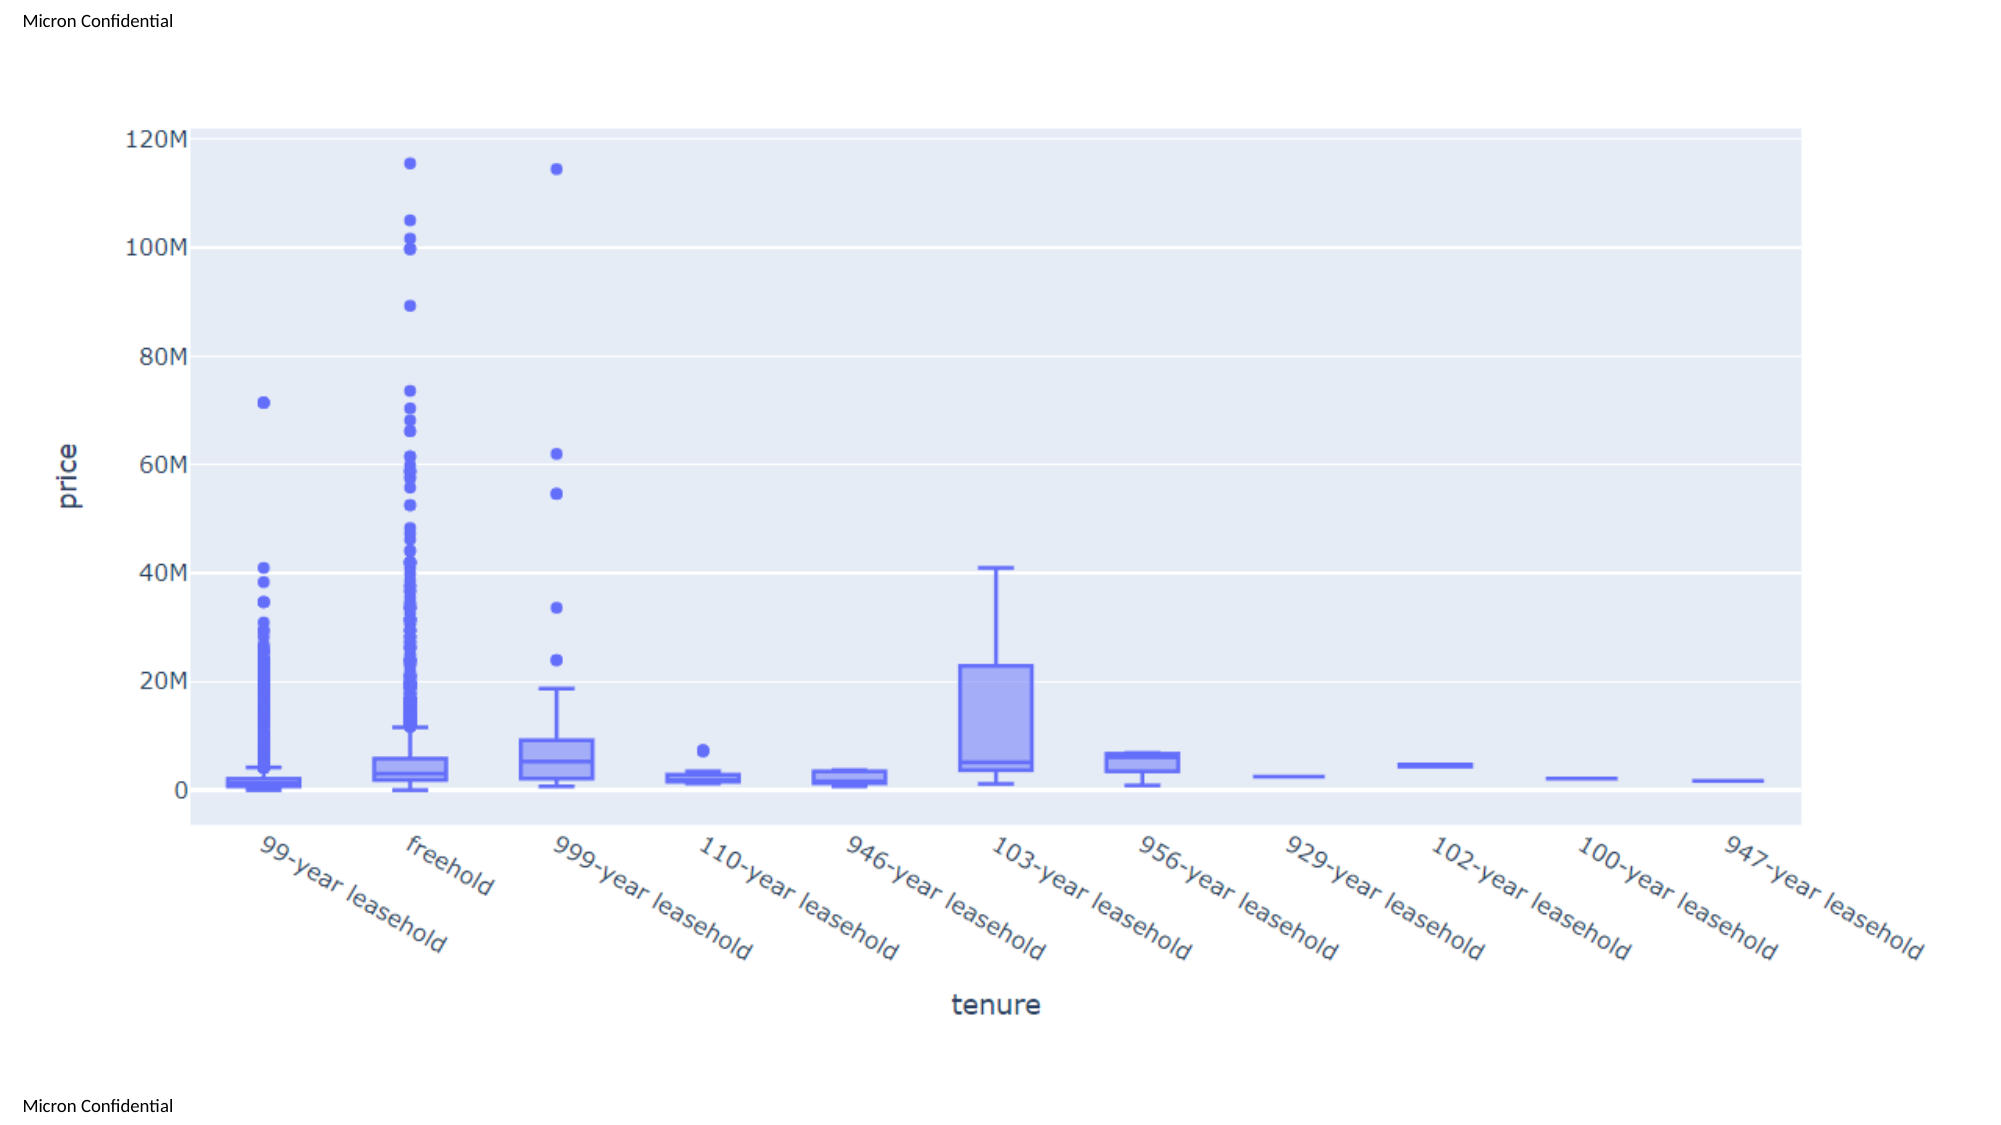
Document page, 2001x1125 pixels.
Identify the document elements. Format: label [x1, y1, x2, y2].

picture [25, 82, 1975, 1043]
